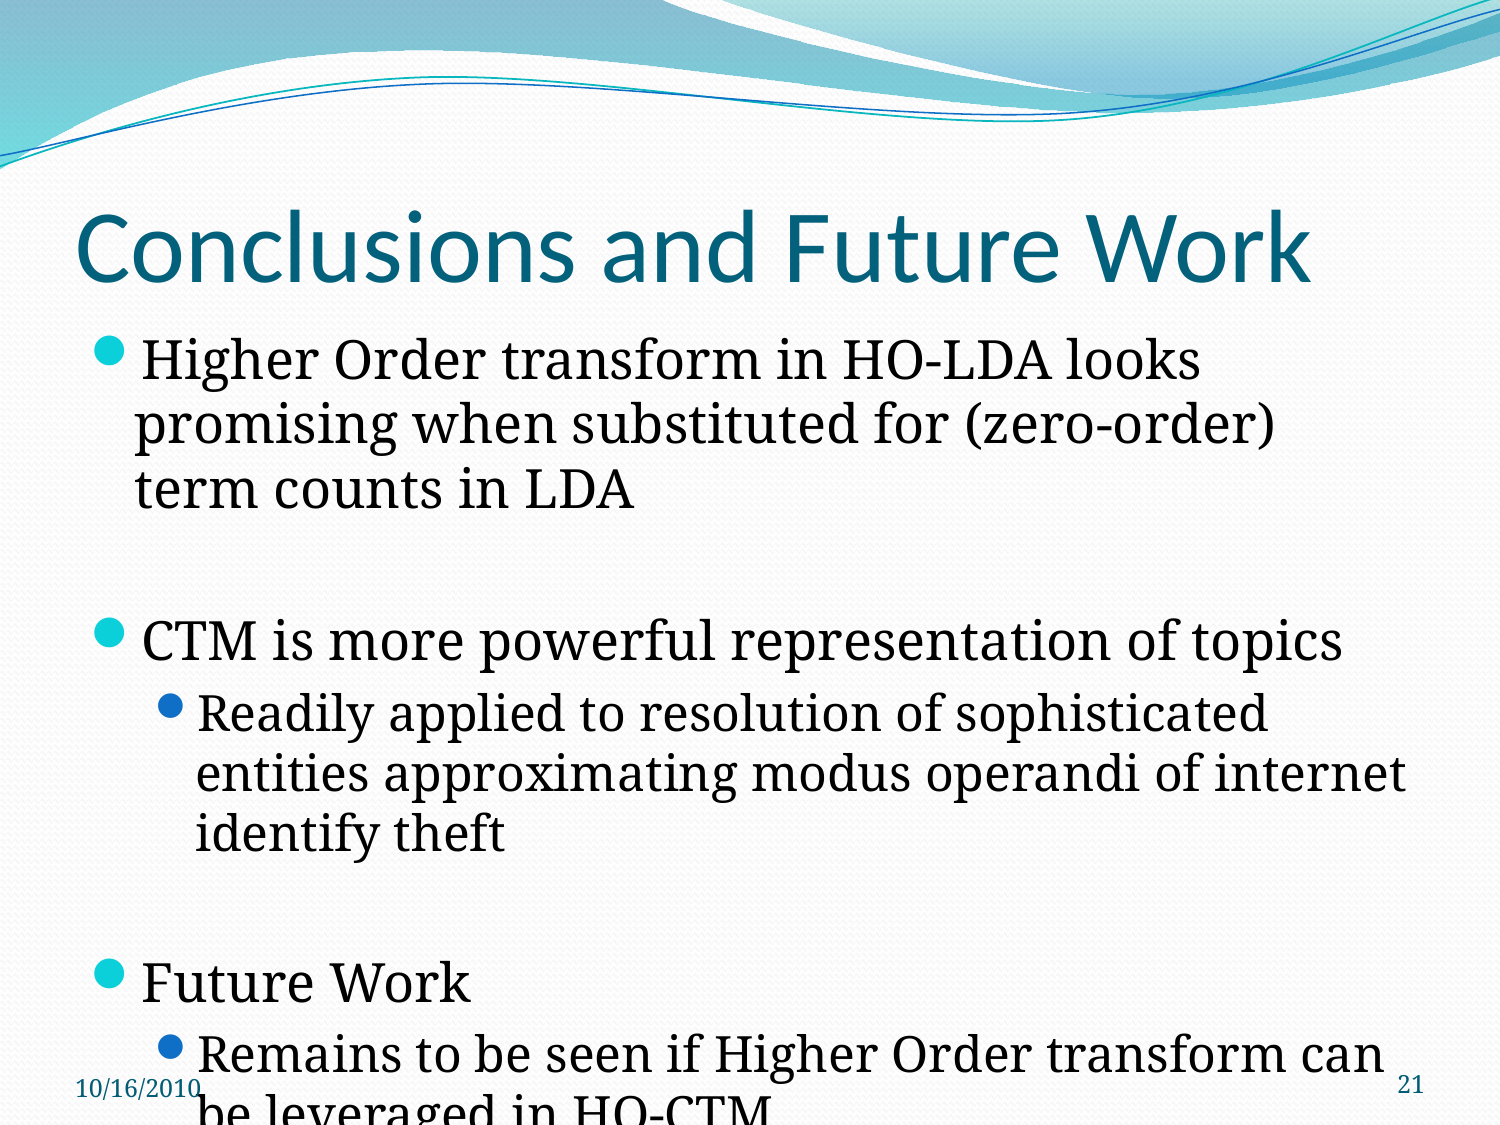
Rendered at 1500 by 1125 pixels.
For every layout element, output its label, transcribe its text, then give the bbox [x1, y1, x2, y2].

slide_number 21 [1299, 1042, 1425, 1103]
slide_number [75, 1042, 425, 1103]
list Higher Order transform in HO-LDA looks promising when substituted for (zero-order) term counts in LDA CTM is more powerful representation of topics Readily applied to resolution of sophisticated entities approximating modus operandi of internet identify theft Future Work Remains to be seen if Higher Order transform can be leveraged in HO-CTM [74, 317, 1426, 1038]
title Conclusions and Future Work [74, 115, 1426, 304]
